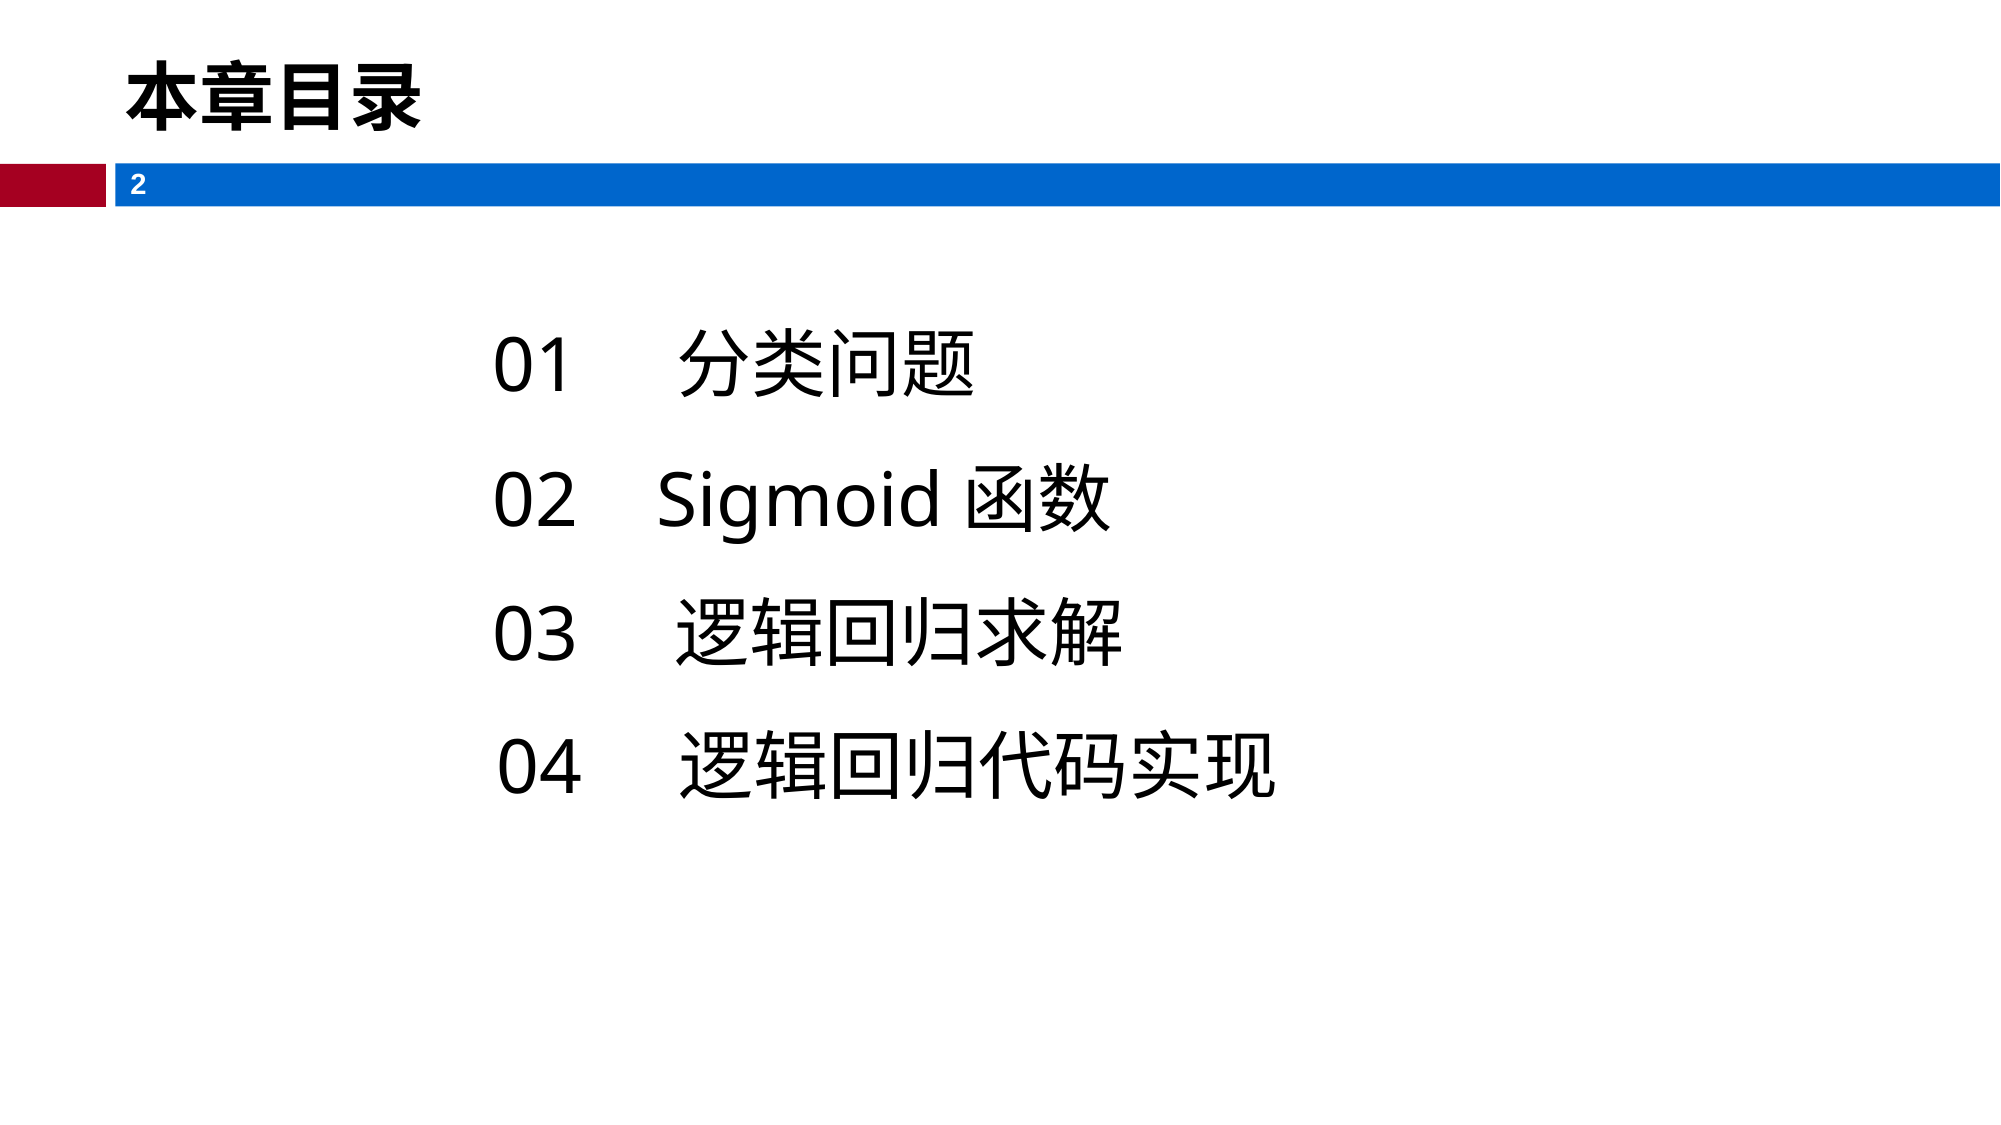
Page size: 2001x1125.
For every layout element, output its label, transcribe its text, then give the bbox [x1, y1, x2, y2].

title 本章目录 [109, 38, 2000, 150]
text_box 01 分类问题 [492, 307, 1330, 408]
text_box 04 逻辑回归代码实现 [496, 718, 1440, 809]
text_box 02 Sigmoid函数 [492, 451, 1325, 542]
text_box 03 逻辑回归求解 [492, 585, 1526, 676]
